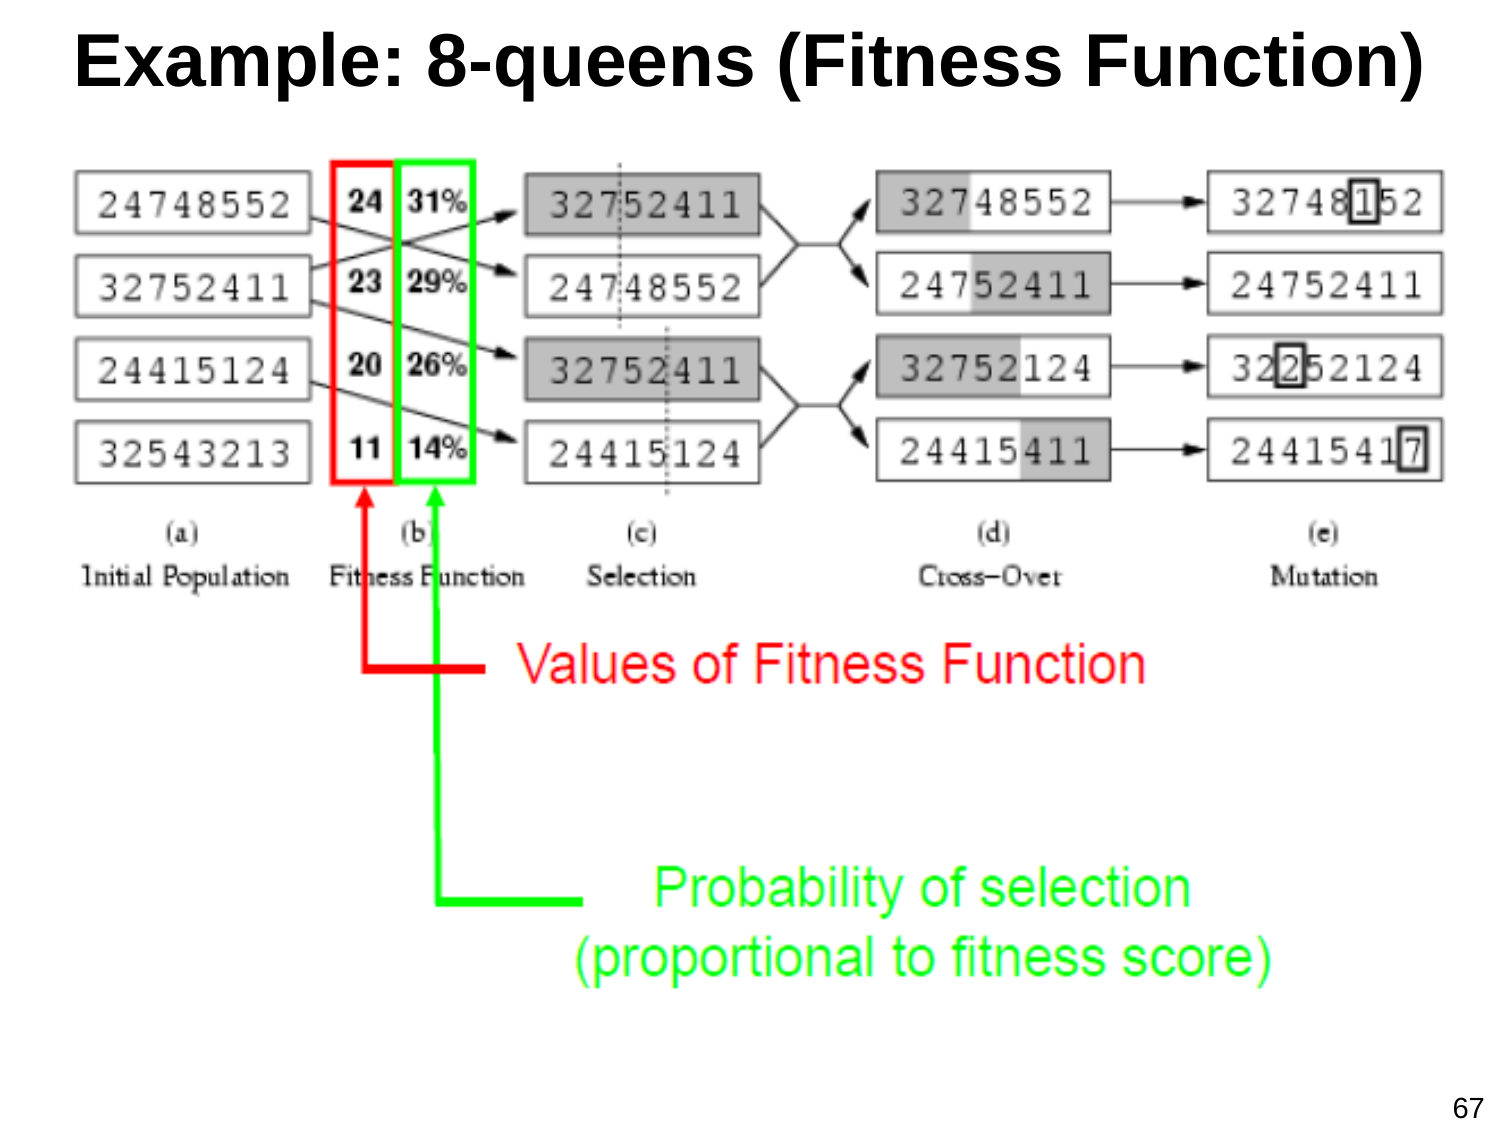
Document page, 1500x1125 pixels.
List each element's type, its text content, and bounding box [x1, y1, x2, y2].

slide_number 67 [1424, 1046, 1500, 1125]
title Example: 8-queens (Fitness Function) [24, 0, 1476, 113]
picture [37, 137, 1476, 1013]
